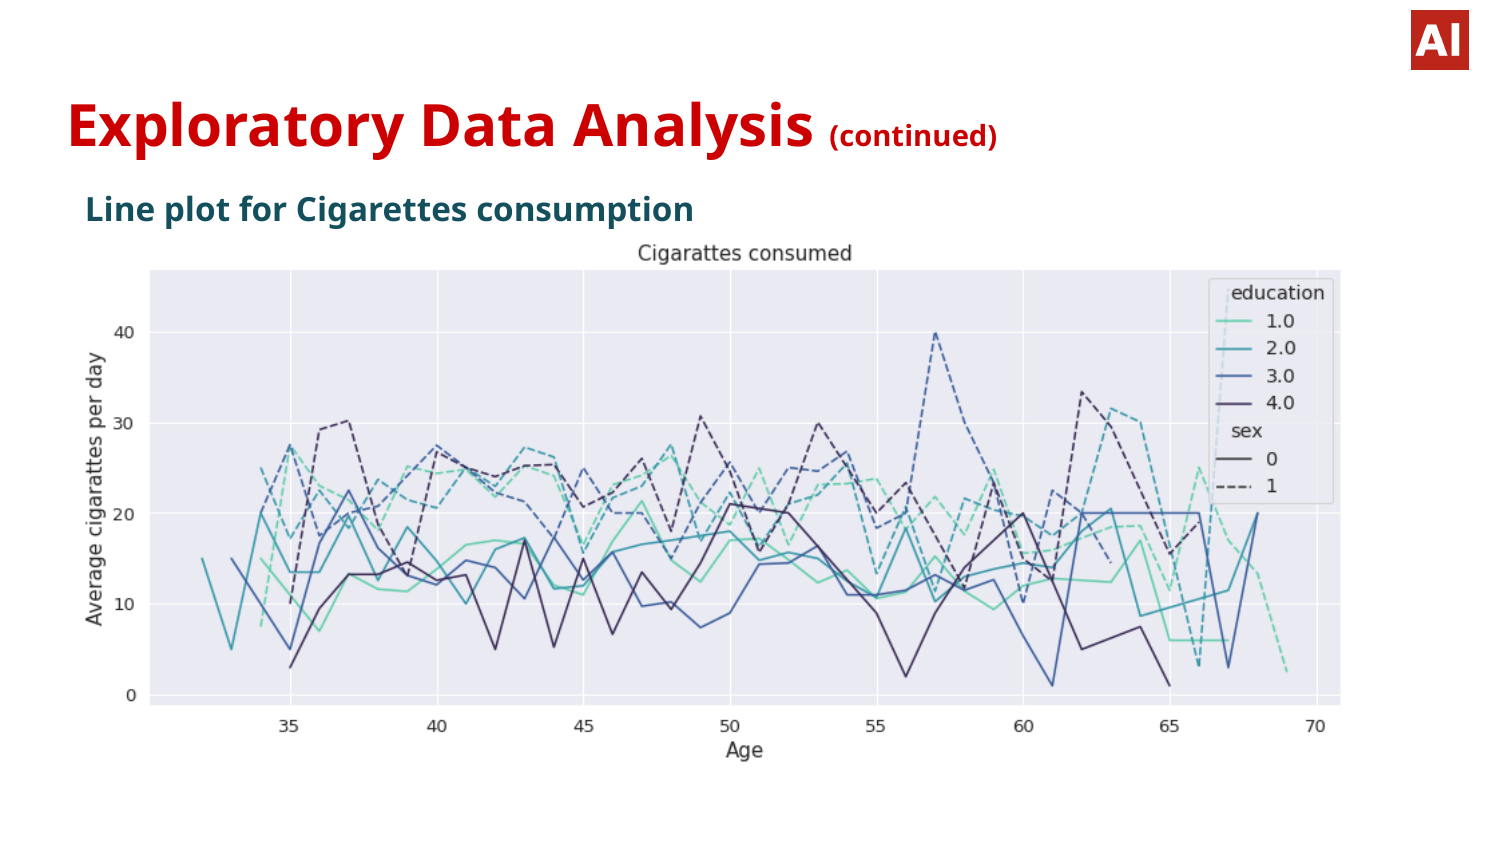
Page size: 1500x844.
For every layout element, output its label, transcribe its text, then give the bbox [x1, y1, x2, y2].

picture [1411, 10, 1469, 70]
title Exploratory Data Analysis (continued) [51, 72, 1449, 166]
picture [66, 238, 1393, 771]
list Line plot for Cigarettes consumption [51, 166, 1449, 750]
